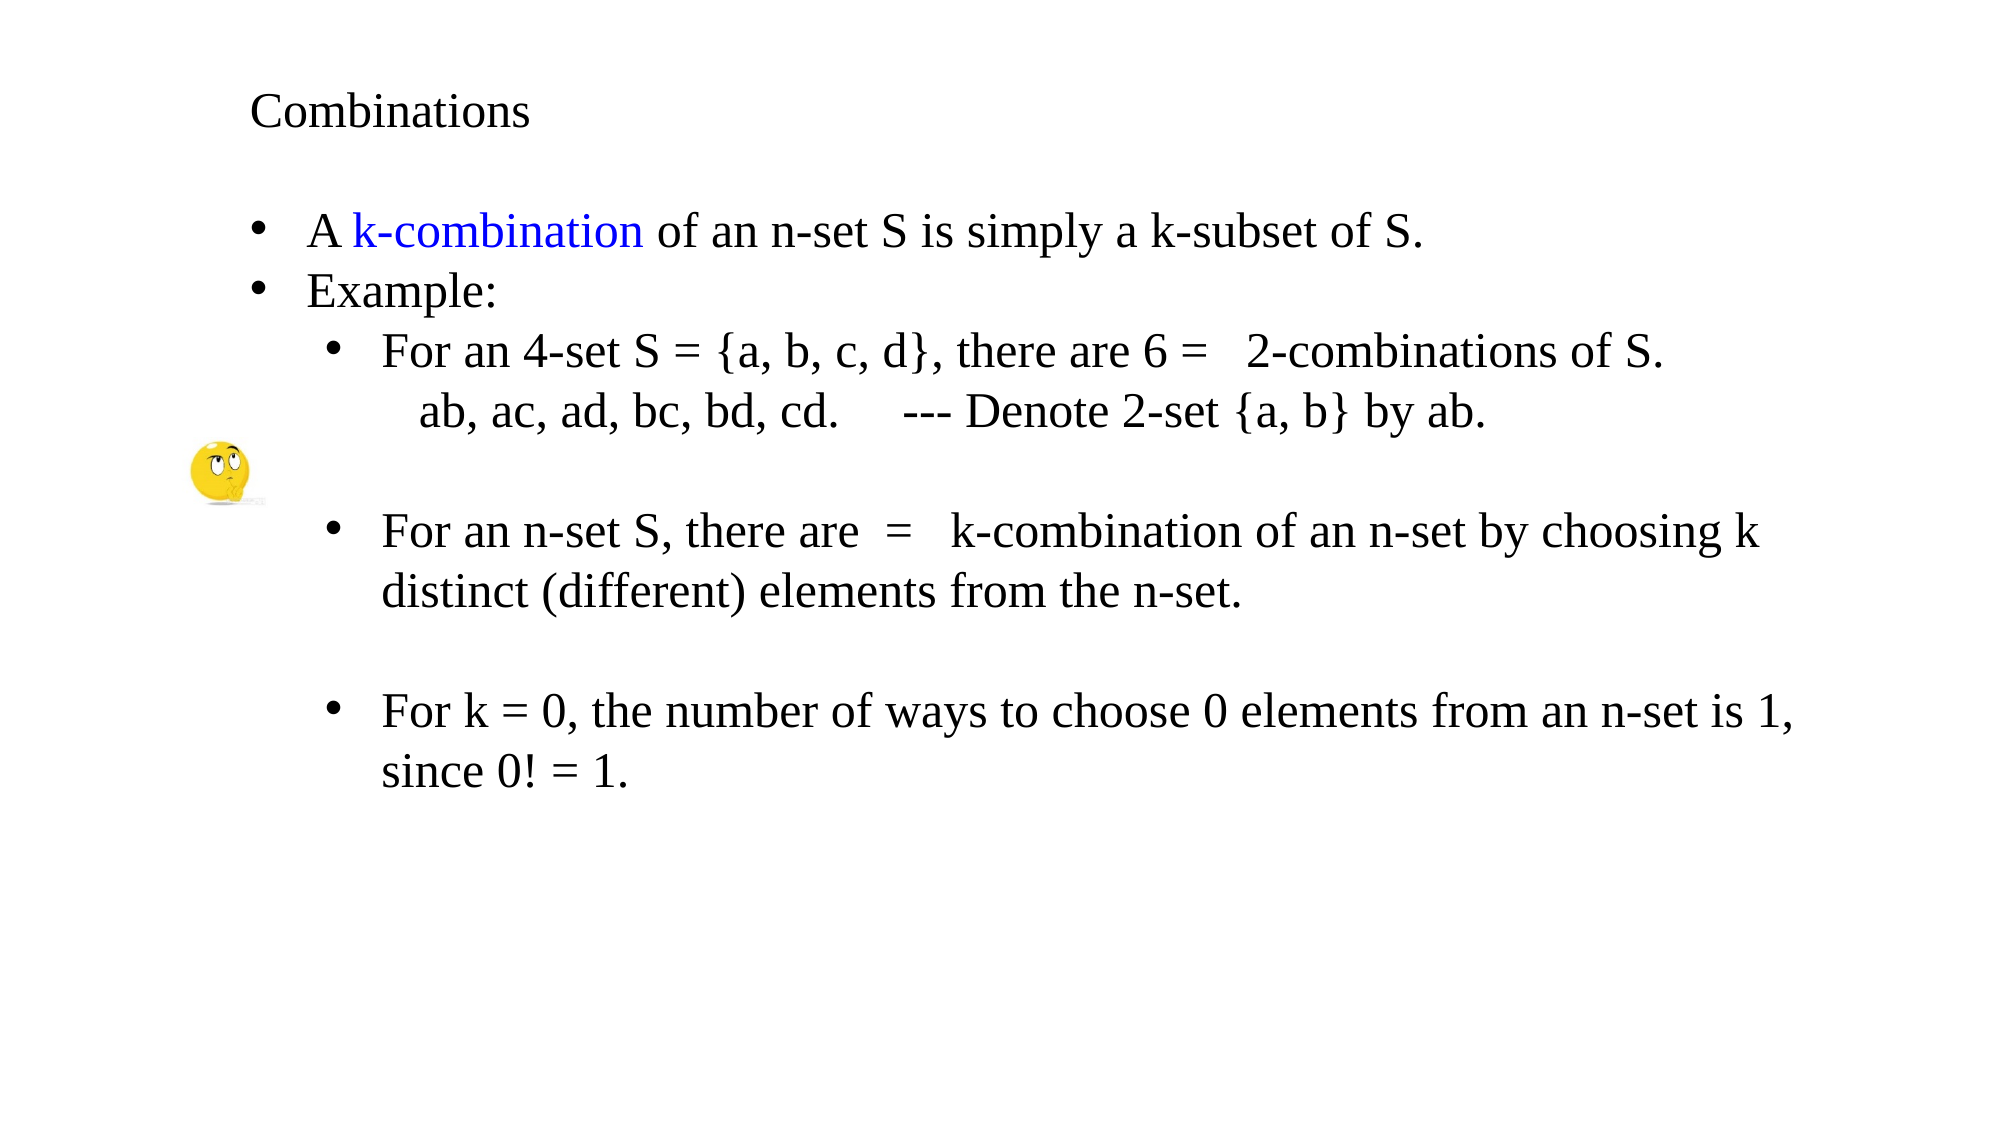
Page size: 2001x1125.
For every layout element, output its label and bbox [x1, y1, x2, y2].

picture [171, 437, 268, 508]
